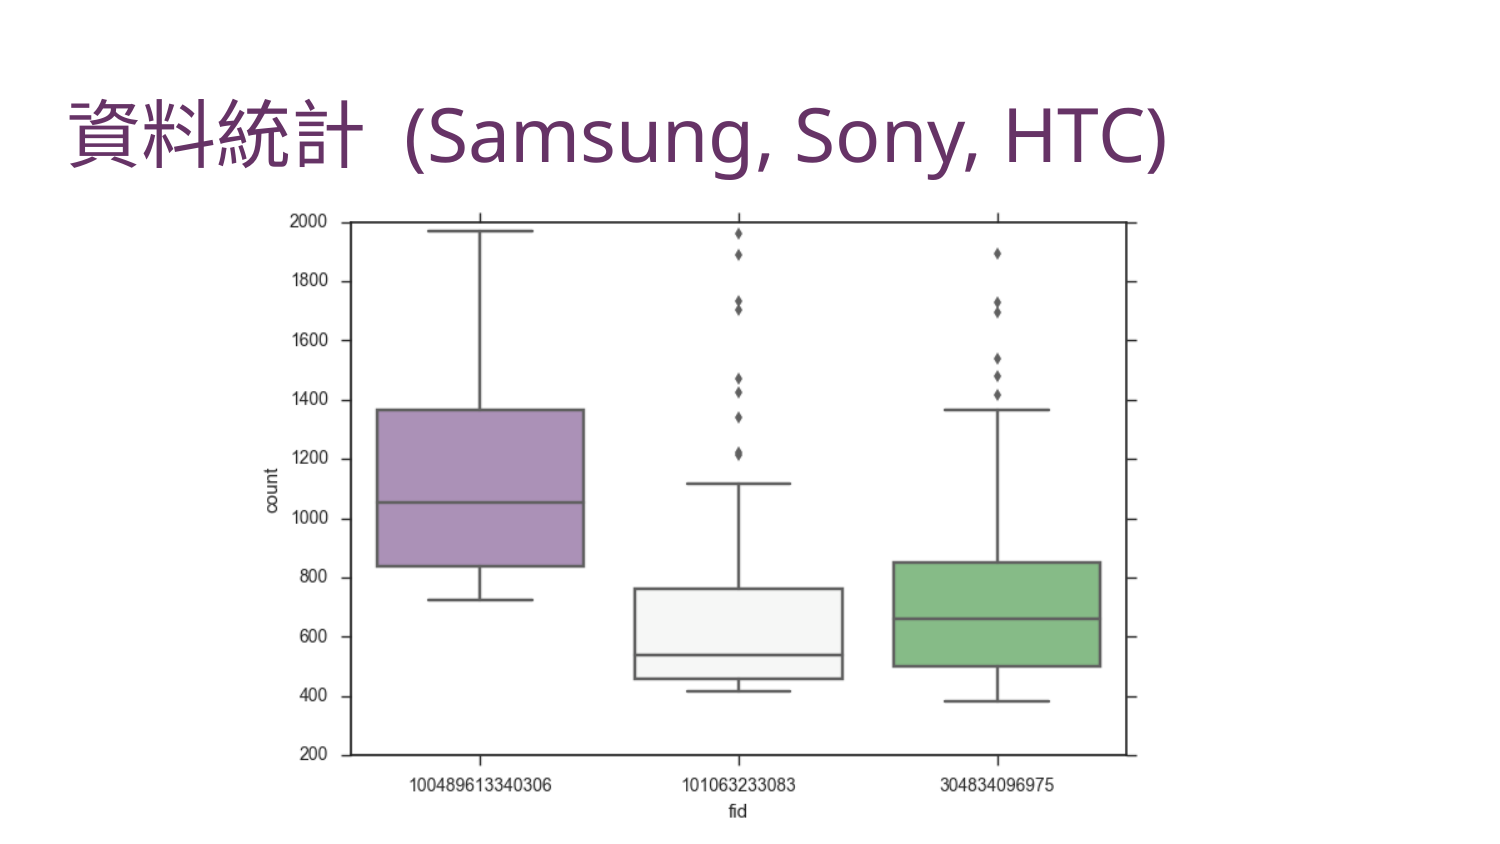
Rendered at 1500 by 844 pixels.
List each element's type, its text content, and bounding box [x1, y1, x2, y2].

title 資料統計 (Samsung, Sony, HTC) [51, 72, 1449, 167]
picture [251, 194, 1204, 844]
